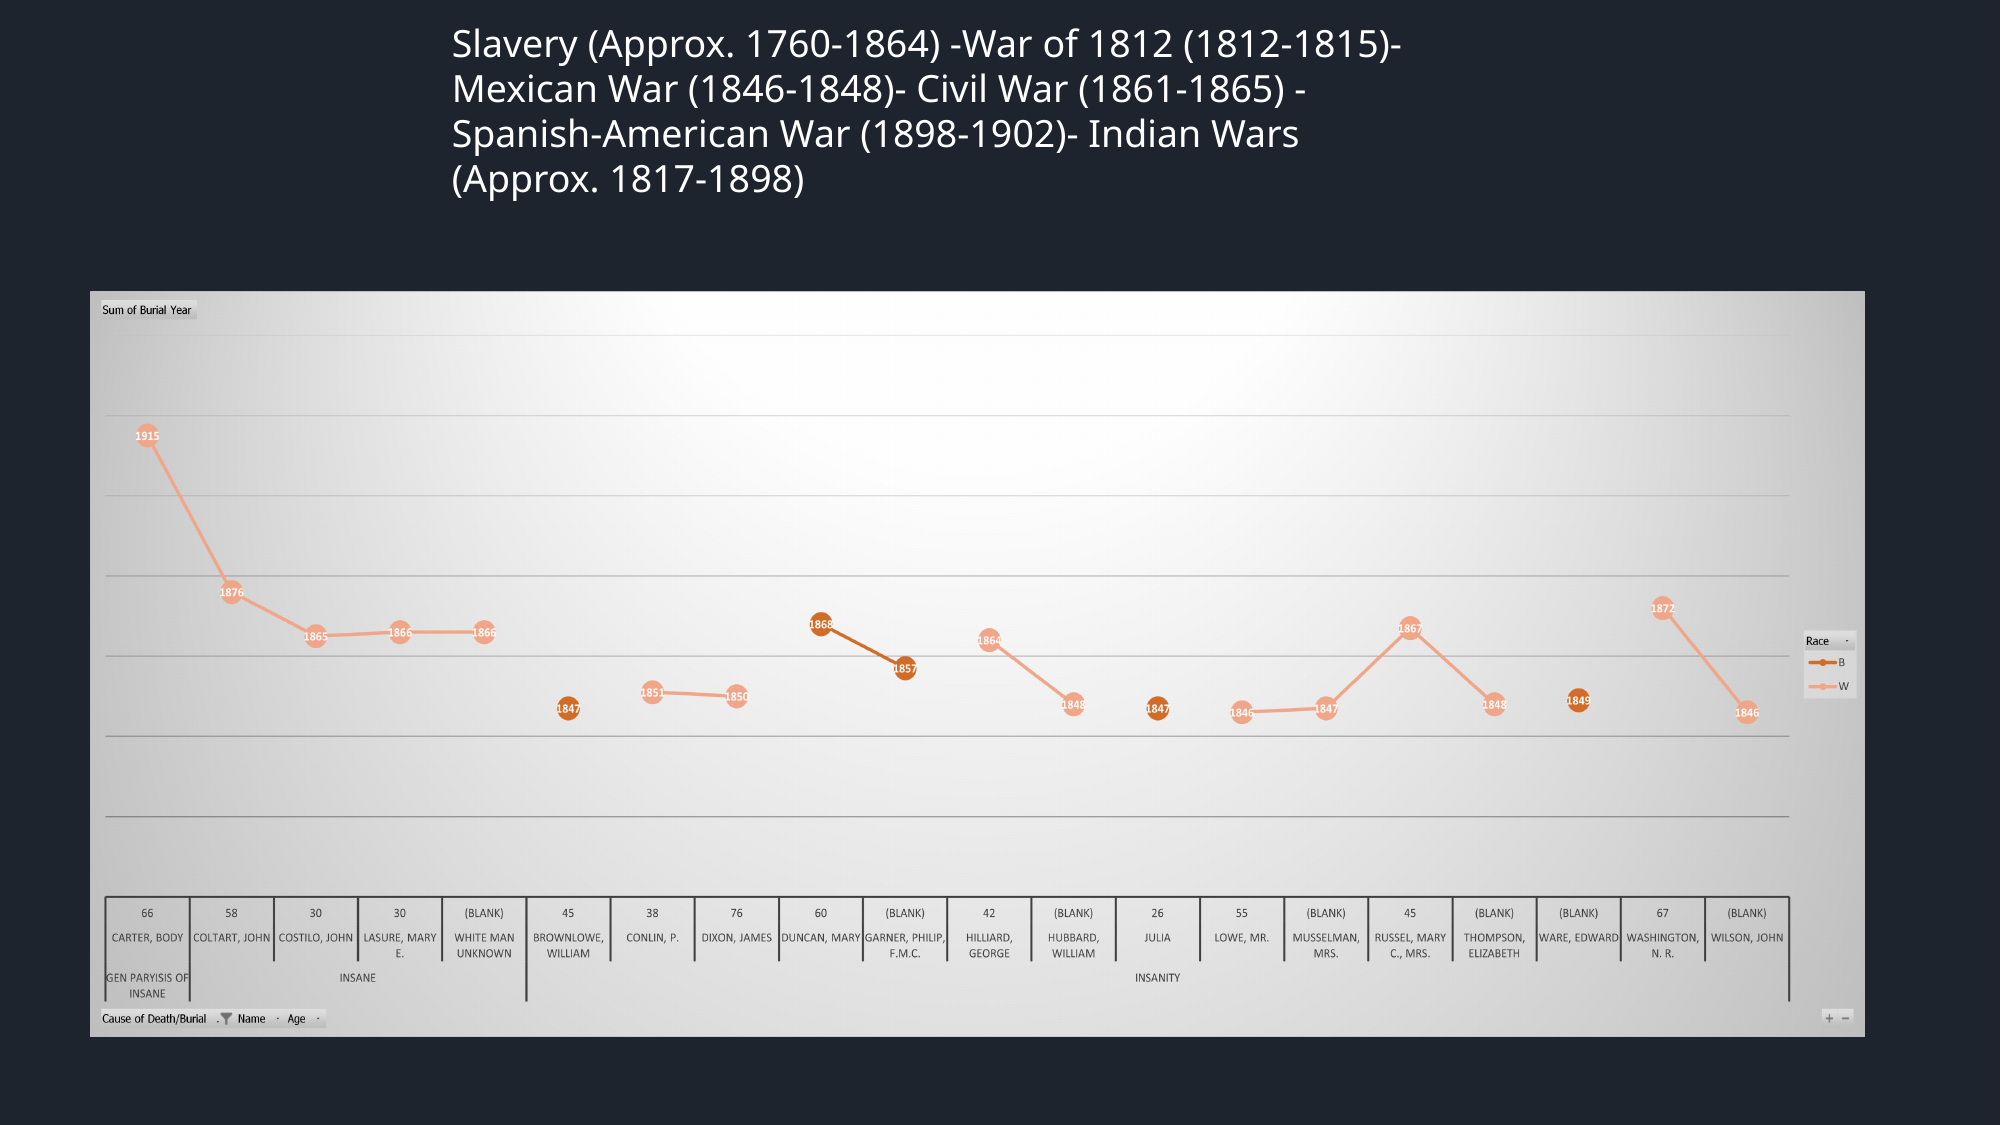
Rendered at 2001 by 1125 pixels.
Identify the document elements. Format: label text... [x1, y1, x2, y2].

picture [90, 291, 1865, 1037]
text_box Slavery (Approx. 1760-1864) -War of 1812 (1812-1815)- Mexican War (1846-1848)- Civil War (1861-1865) -Spanish-American War (1898-1902)- Indian Wars (Approx. 1817-1898) [437, 12, 1438, 208]
